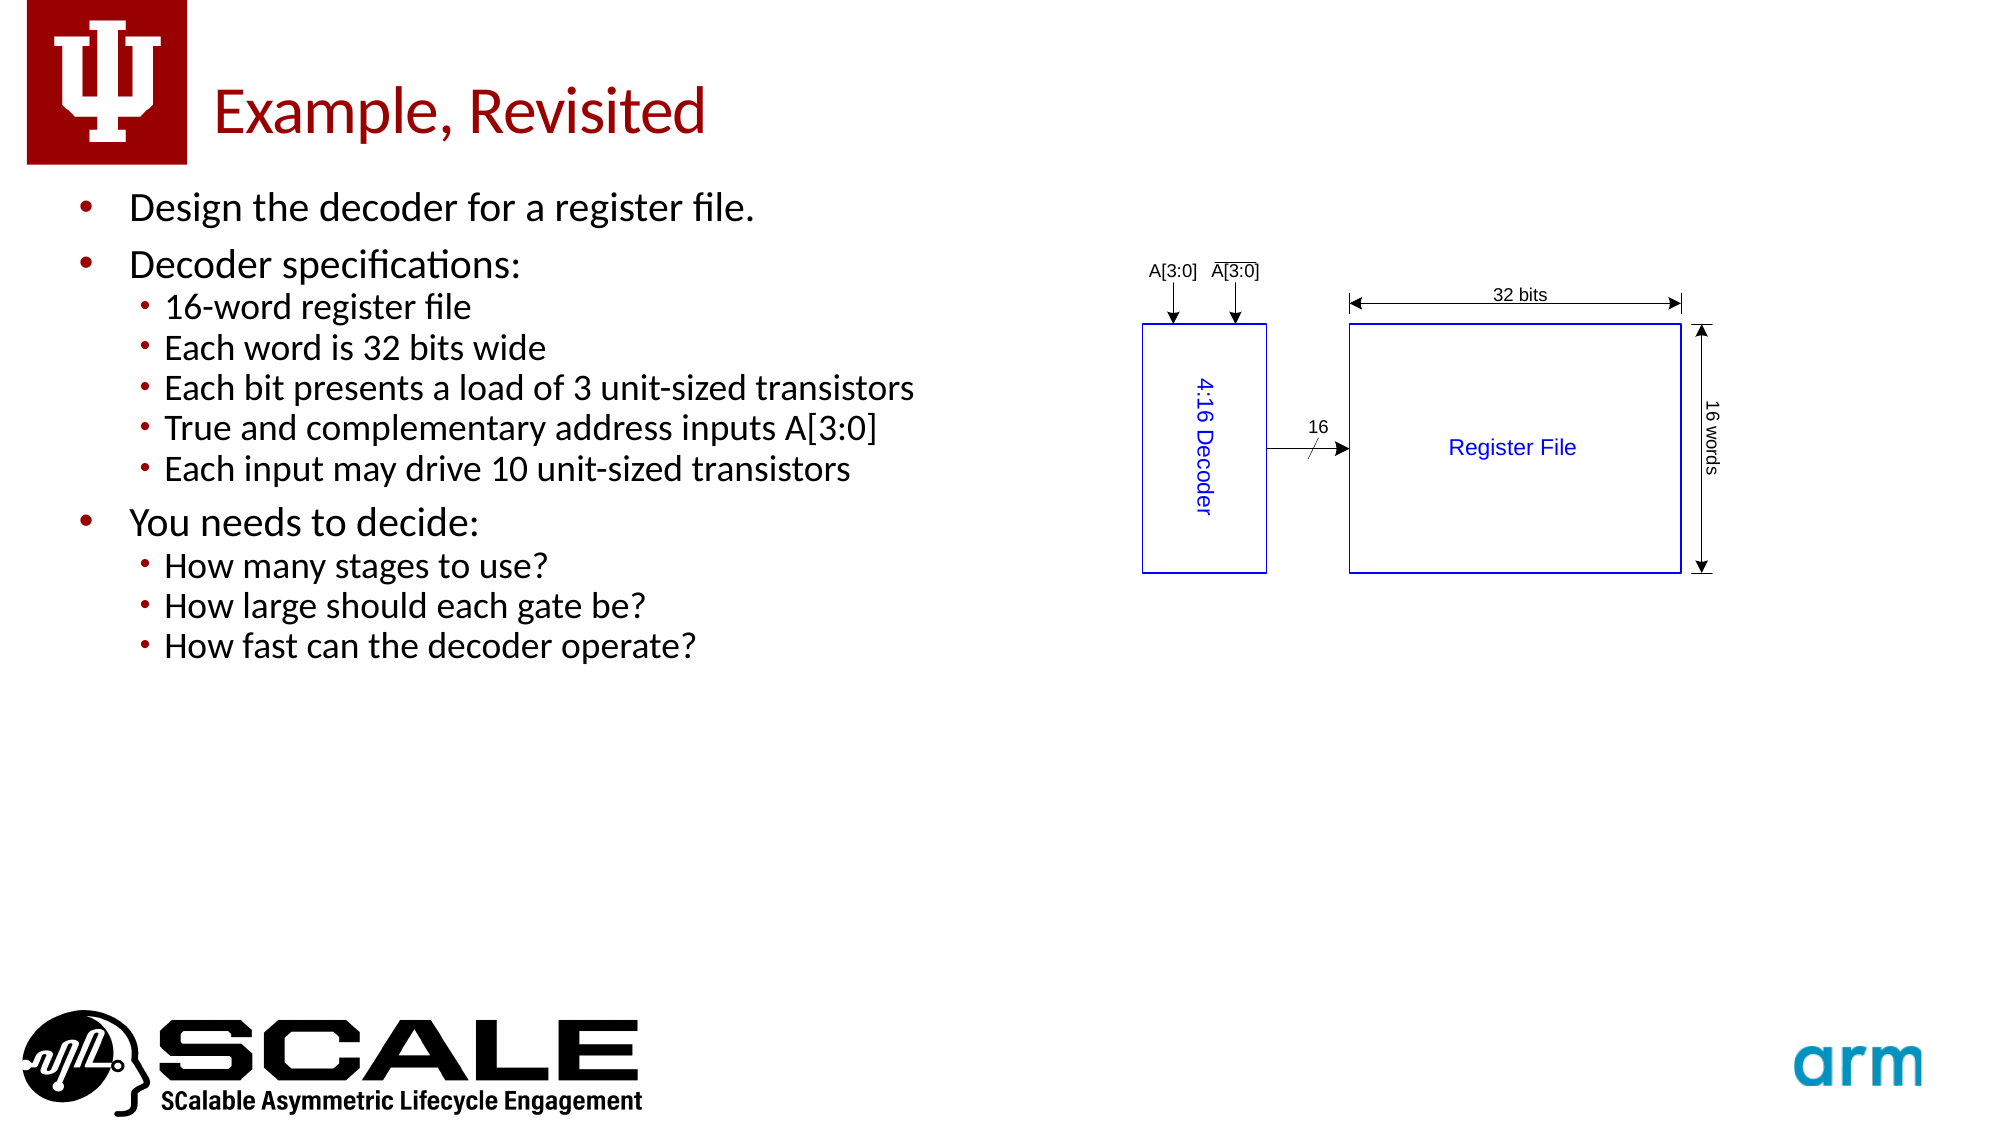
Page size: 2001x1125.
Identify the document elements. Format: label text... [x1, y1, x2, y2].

list Design the decoder for a register file. Decoder specifications: 16-word register file Each word is 32 bits wide Each bit presents a load of 3 unit-sized transistors True and complementary address inputs A[3:0] Each input may drive 10 unit-sized transistors You needs to decide: How many stages to use? How large should each gate be? How fast can the decoder operate? [78, 185, 1923, 941]
picture [22, 1010, 642, 1117]
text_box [1129, 249, 1736, 590]
picture [0, 0, 248, 220]
title Example, Revisited [213, 78, 1922, 186]
